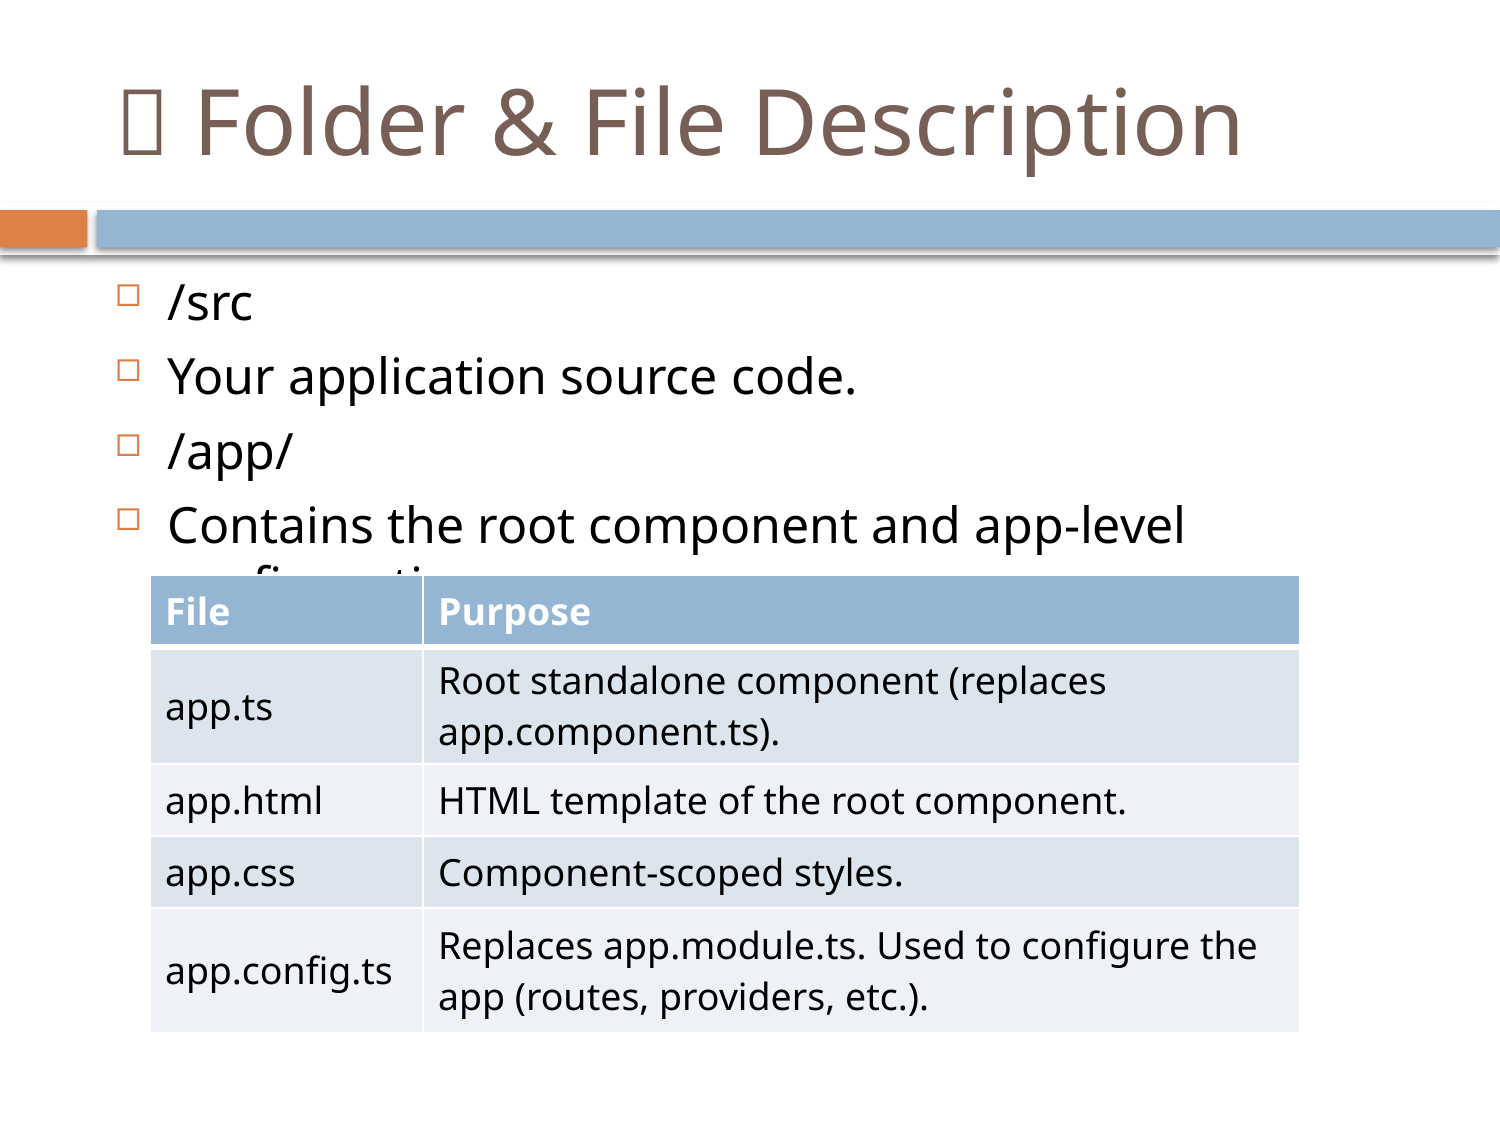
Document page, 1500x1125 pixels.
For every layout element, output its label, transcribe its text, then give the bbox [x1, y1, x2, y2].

table_cell Component-scoped styles. [424, 837, 1299, 907]
table_cell app.config.ts [151, 909, 422, 1032]
table_cell app.css [151, 837, 422, 907]
table_cell app.ts [151, 650, 422, 763]
table_cell Root standalone component (replaces app.component.ts). [424, 650, 1299, 763]
table_cell Replaces app.module.ts. Used to configure the app (routes, providers, etc.). [424, 909, 1299, 1032]
table_cell app.html [151, 765, 422, 835]
list /src Your application source code. /app/ Contains the root component and app-level configuration. [100, 262, 1438, 1000]
title 📁 Folder & File Description [100, 37, 1438, 200]
table_cell HTML template of the root component. [424, 765, 1299, 835]
table_header Purpose [424, 576, 1299, 644]
table_header File [151, 576, 422, 644]
